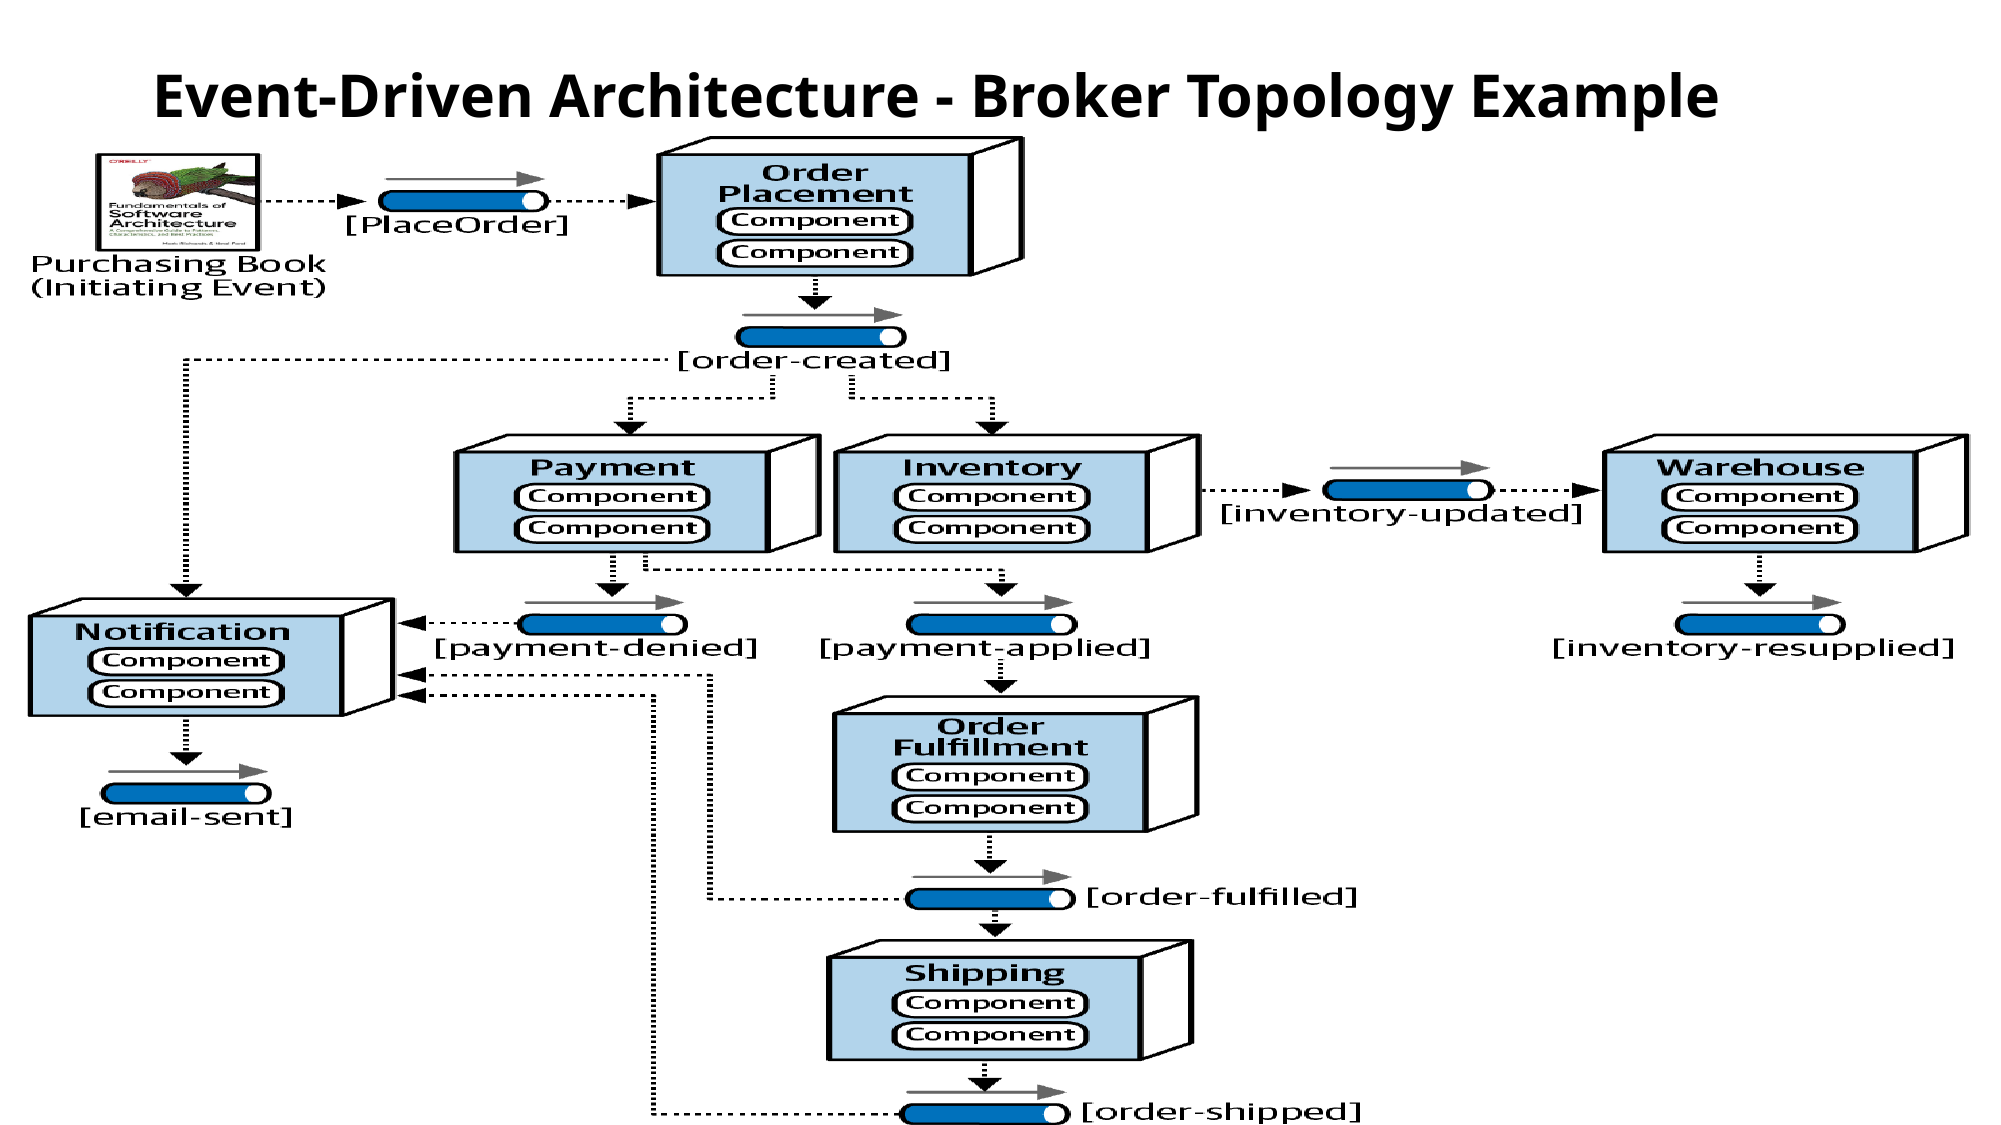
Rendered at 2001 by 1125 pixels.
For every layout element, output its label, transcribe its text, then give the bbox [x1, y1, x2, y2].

picture [27, 136, 1971, 1125]
title Event-Driven Architecture - Broker Topology Example [137, 39, 1863, 136]
